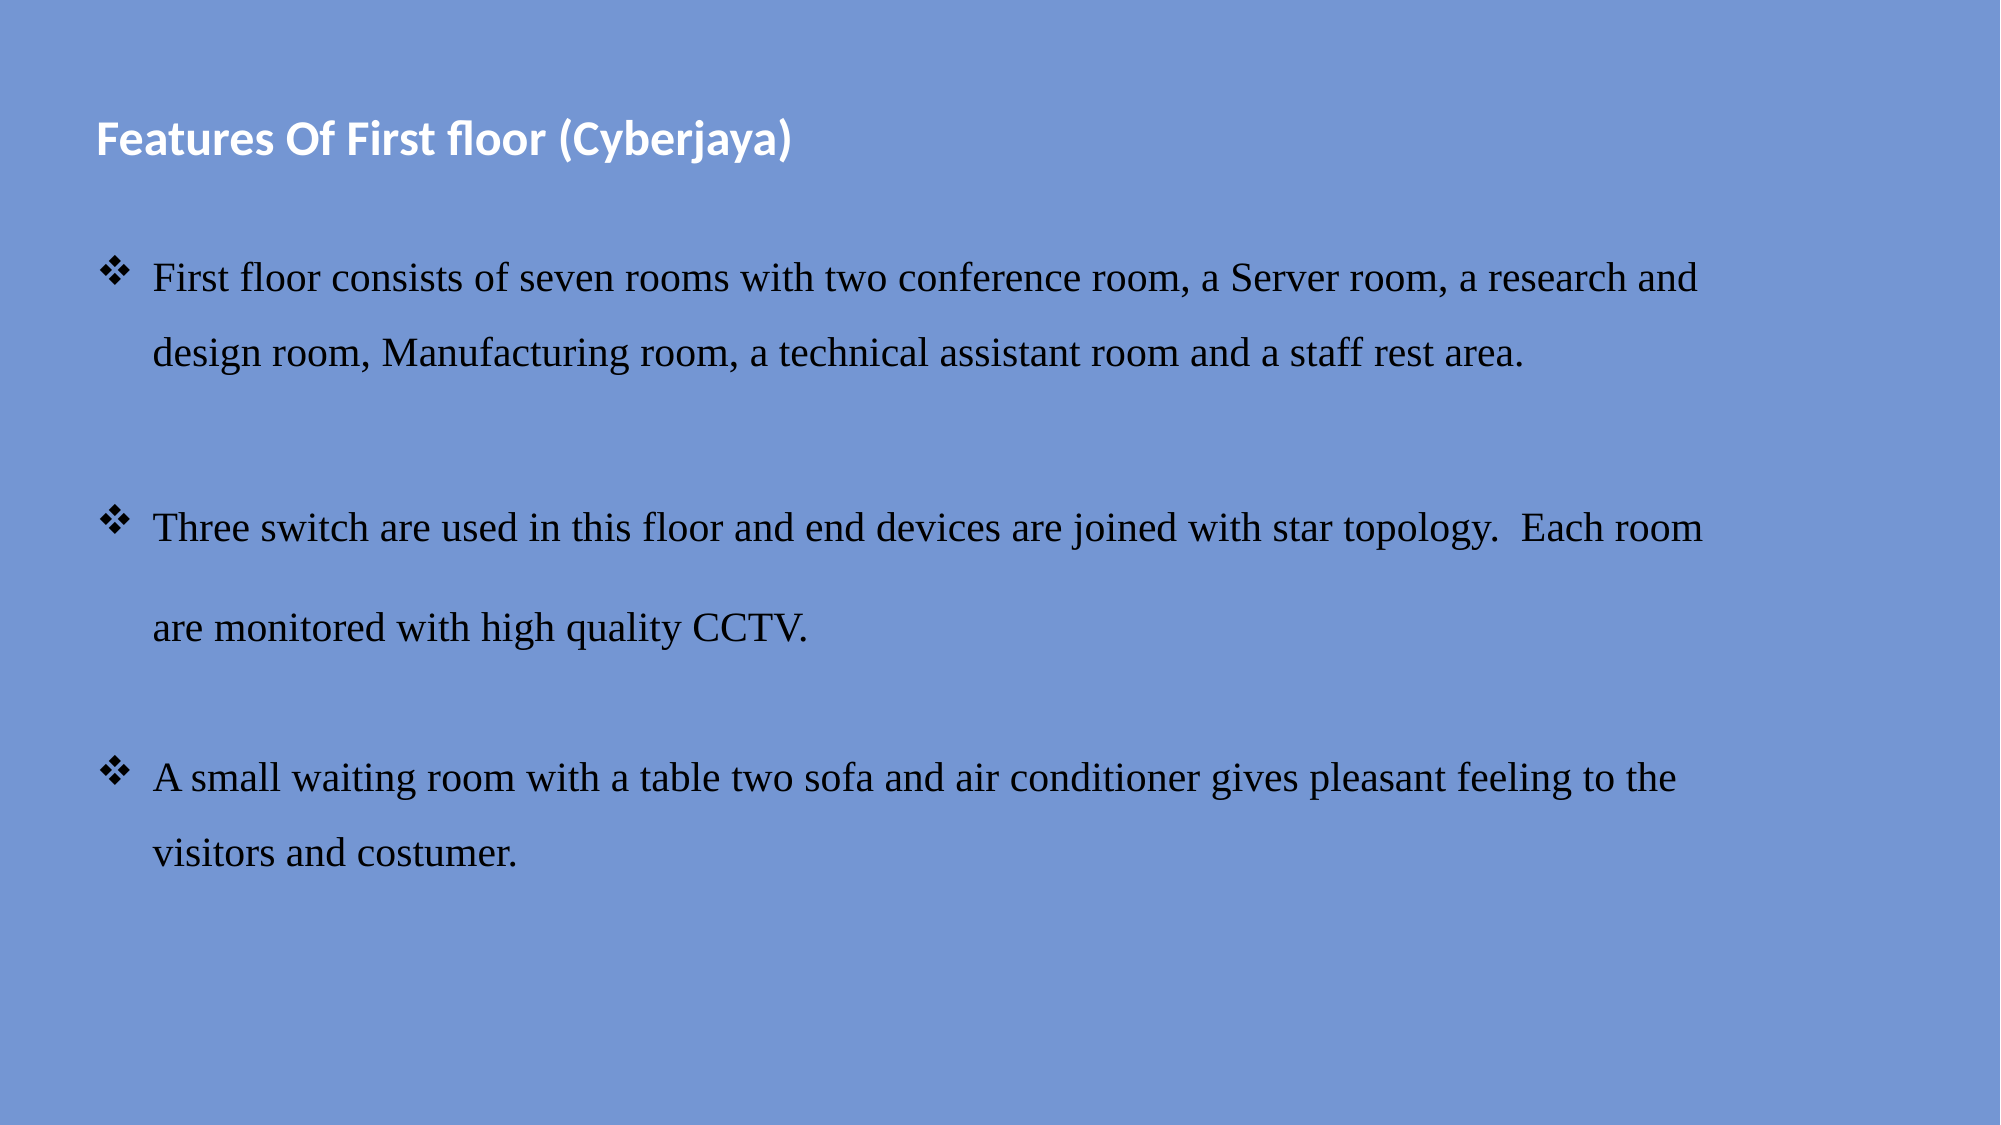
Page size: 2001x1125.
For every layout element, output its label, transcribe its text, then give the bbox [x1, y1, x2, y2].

text_box Features Of First floor (Cyberjaya) First floor consists of seven rooms with two conference room, a Server room, a research and design room, Manufacturing room, a technical assistant room and a staff rest area. Three switch are used in this floor and end devices are joined with star topology. Each room are monitored with high quality CCTV. A small waiting room with a table two sofa and air conditioner gives pleasant feeling to the visitors and costumer. [81, 97, 1780, 1090]
